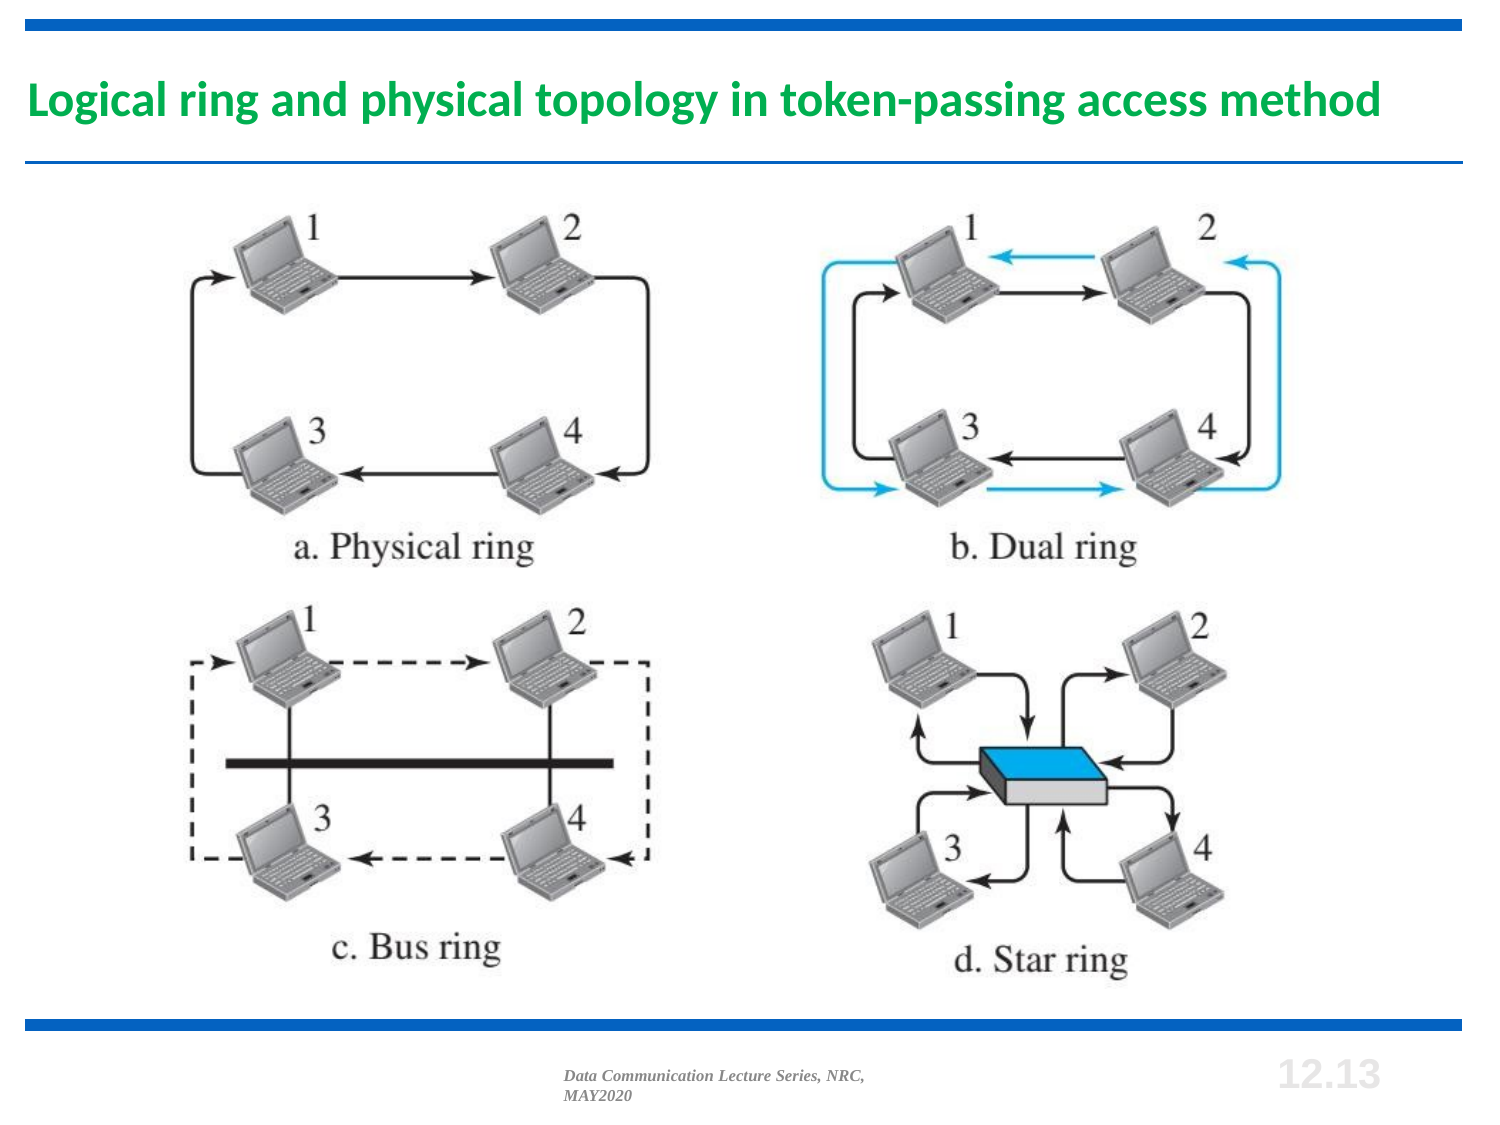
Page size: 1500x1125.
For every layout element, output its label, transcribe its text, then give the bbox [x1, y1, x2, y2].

footer Data Communication Lecture Series, NRC, MAY2020 [561, 1064, 938, 1125]
picture [182, 202, 1301, 989]
text_box 12.10 [1275, 1048, 1389, 1125]
title Logical ring and physical topology in token-passing access method [25, 64, 1392, 255]
